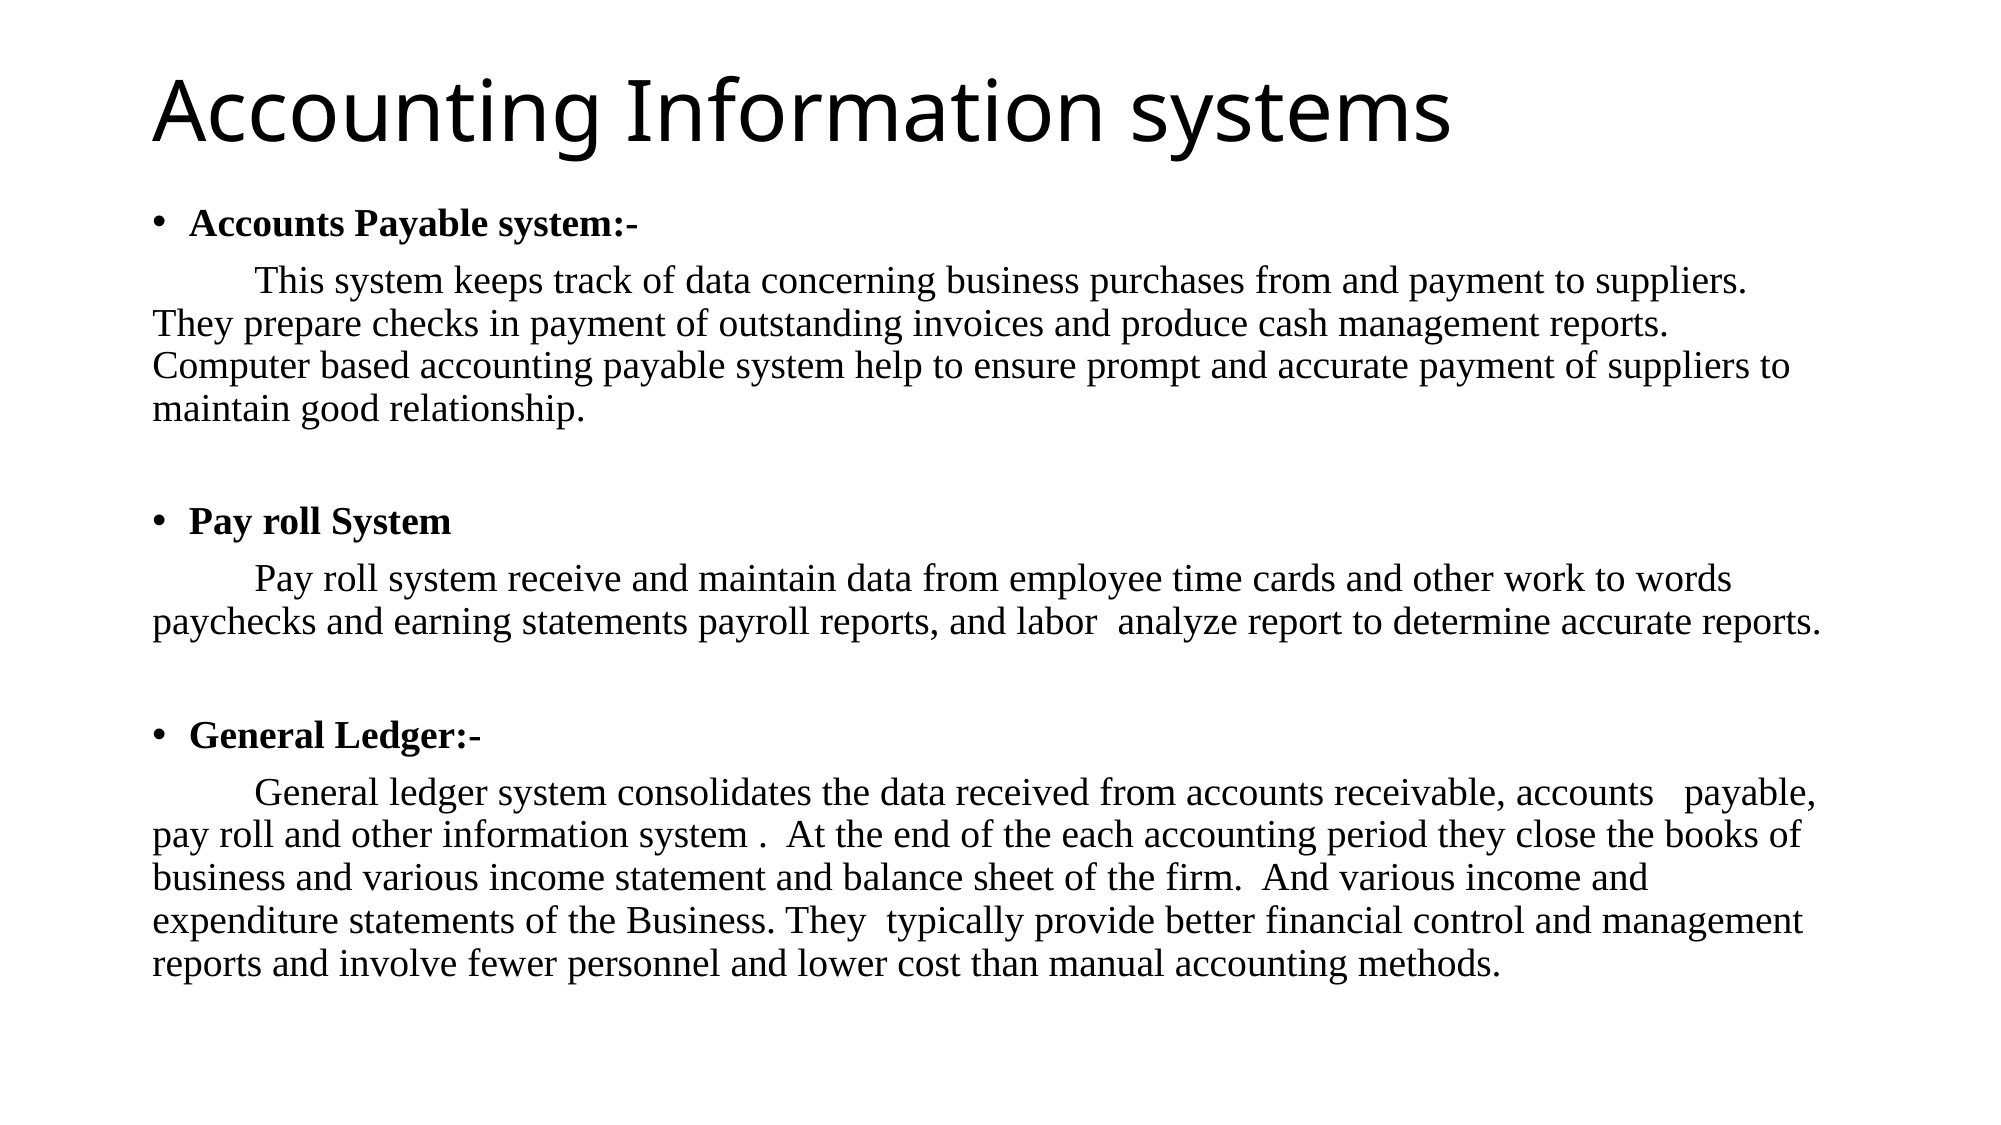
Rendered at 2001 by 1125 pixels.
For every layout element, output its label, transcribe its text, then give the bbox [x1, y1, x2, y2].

list Accounts Payable system:- This system keeps track of data concerning business purchases from and payment to suppliers. They prepare checks in payment of outstanding invoices and produce cash management reports. Computer based accounting payable system help to ensure prompt and accurate payment of suppliers to maintain good relationship. Pay roll System Pay roll system receive and maintain data from employee time cards and other work to words paychecks and earning statements payroll reports, and labor analyze report to determine accurate reports. General Ledger:- General ledger system consolidates the data received from accounts receivable, accounts payable, pay roll and other information system . At the end of the each accounting period they close the books of business and various income statement and balance sheet of the firm. And various income and expenditure statements of the Business. They typically provide better financial control and management reports and involve fewer personnel and lower cost than manual accounting methods. [137, 194, 1863, 1014]
title Accounting Information systems [137, 59, 1863, 168]
